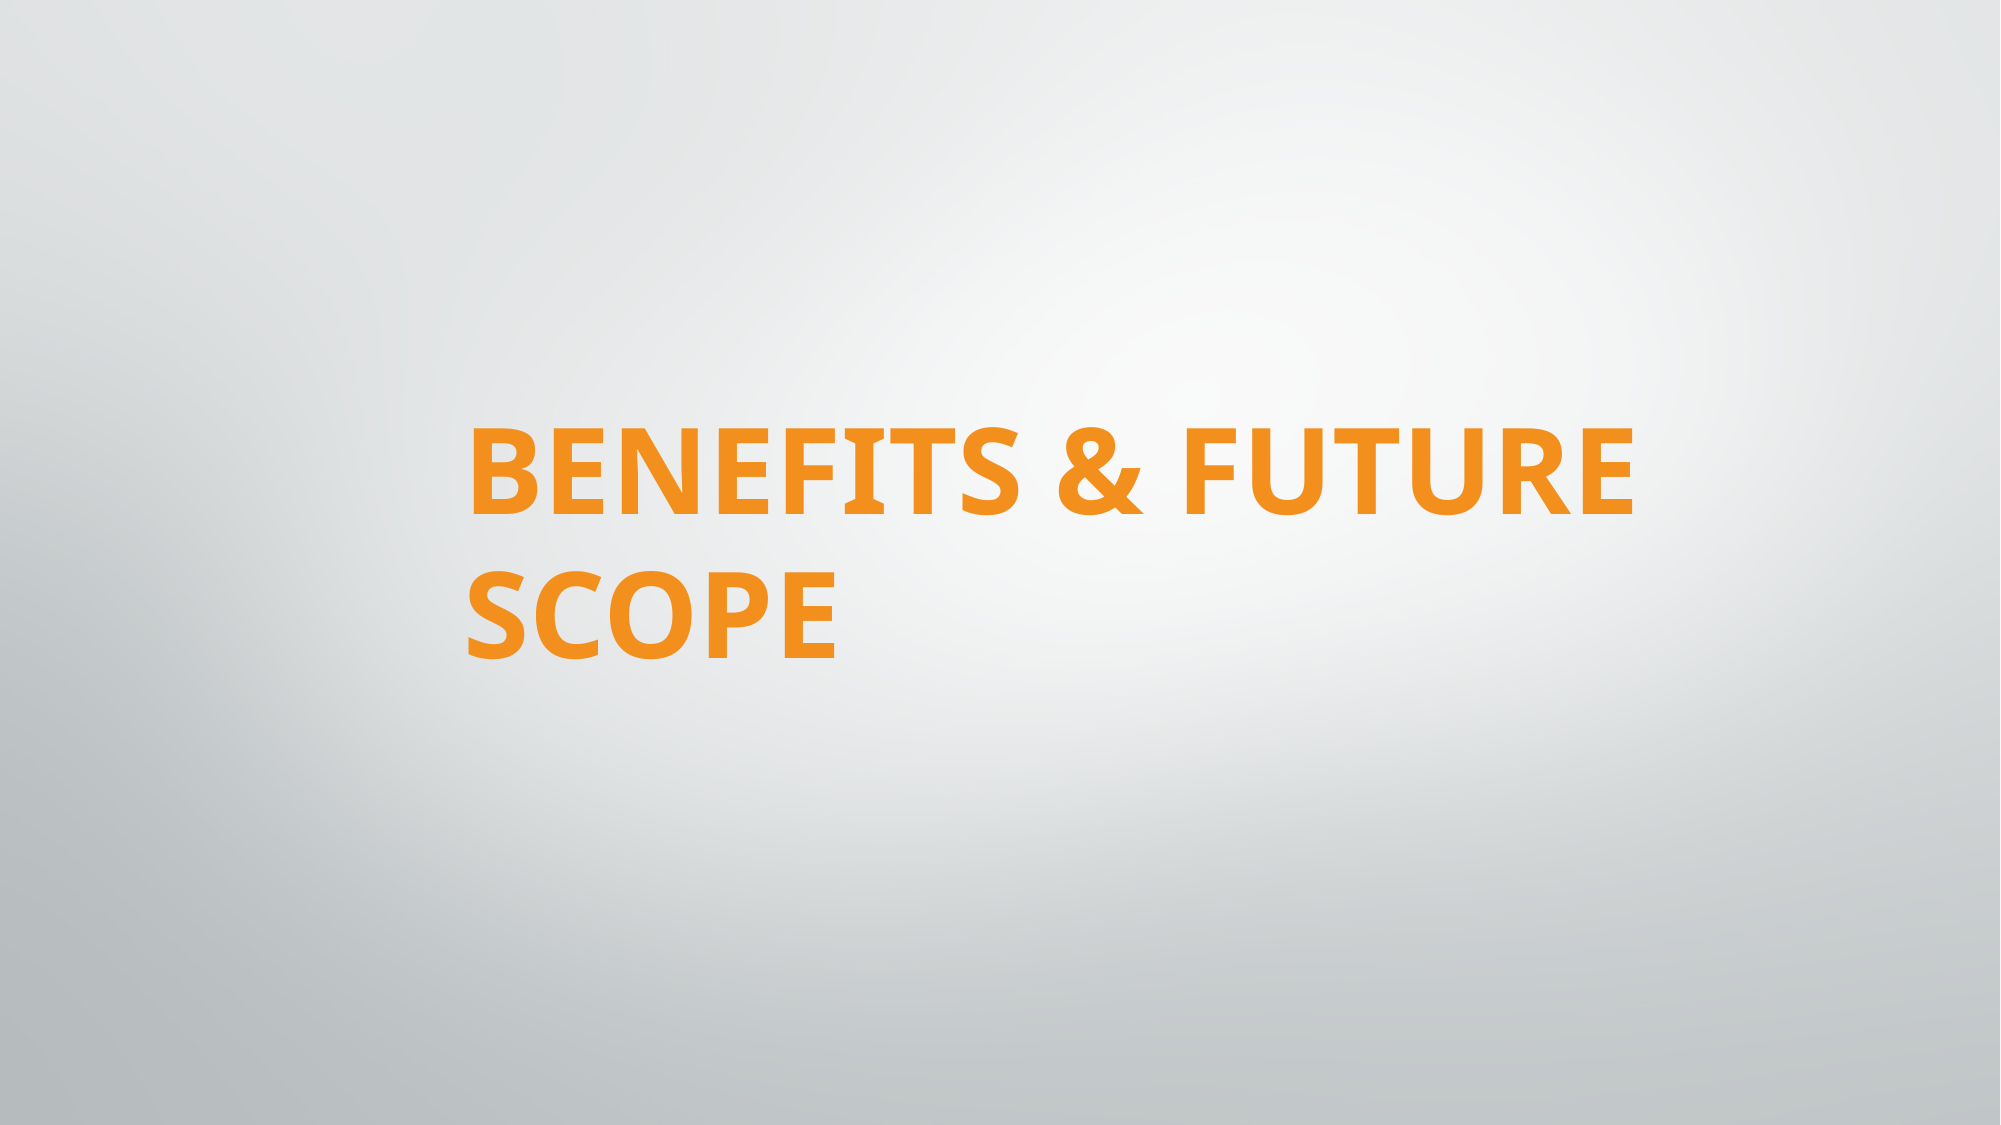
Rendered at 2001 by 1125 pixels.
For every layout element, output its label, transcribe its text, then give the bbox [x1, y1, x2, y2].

title BENEFITS & FUTURE SCOPE [448, 386, 1745, 690]
